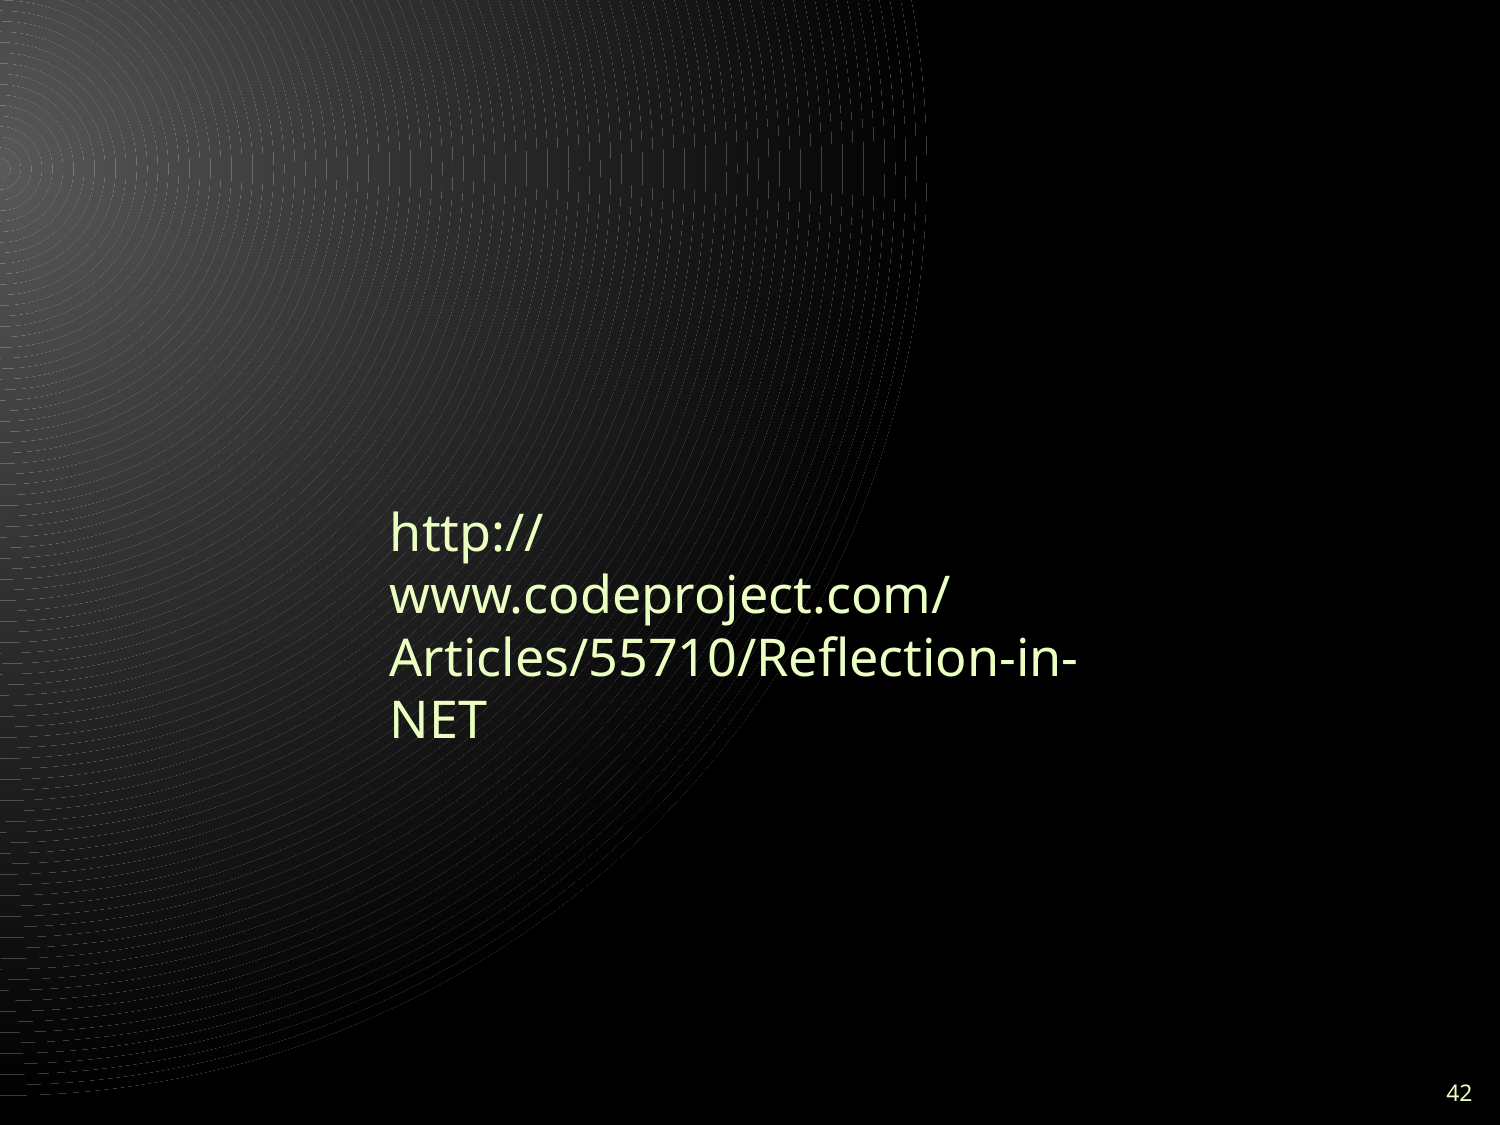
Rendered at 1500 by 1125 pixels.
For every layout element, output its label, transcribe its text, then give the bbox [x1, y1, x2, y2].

slide_number 42 [1412, 1074, 1488, 1113]
text_box http://www.codeproject.com/Articles/55710/Reflection-in-NET [374, 491, 1125, 757]
